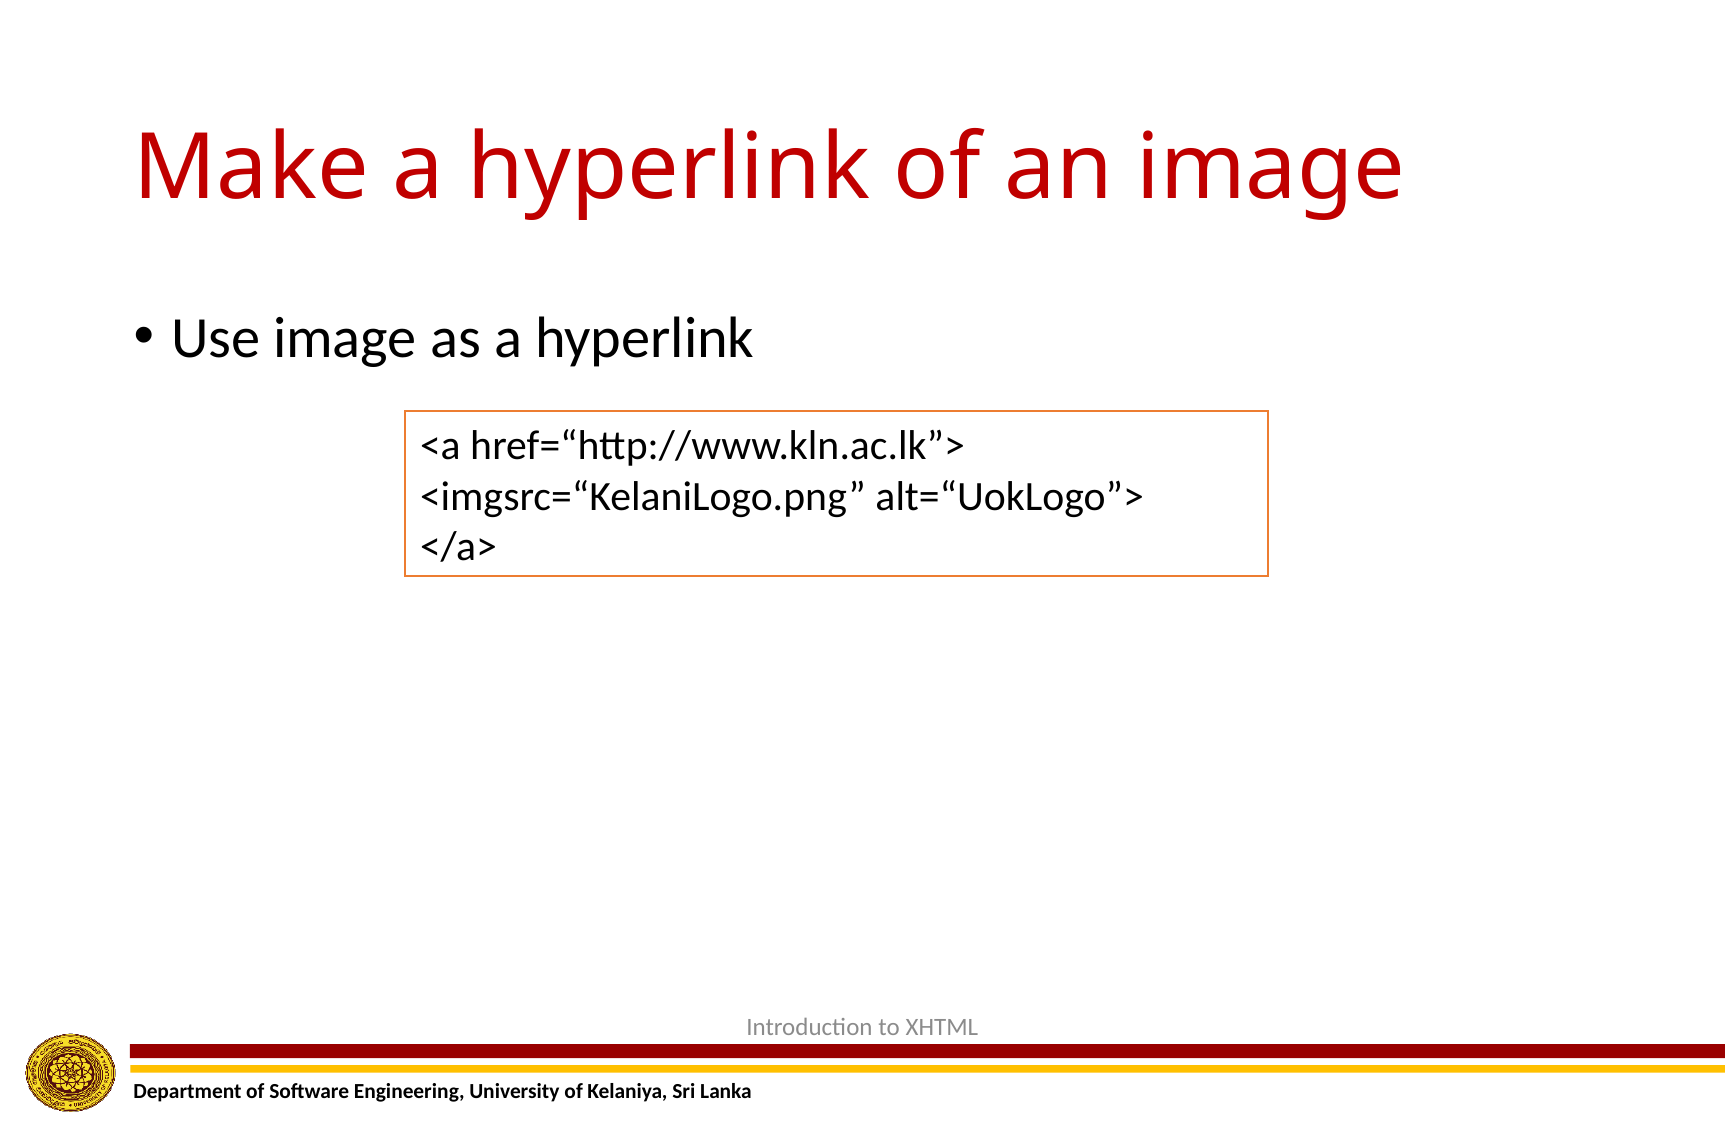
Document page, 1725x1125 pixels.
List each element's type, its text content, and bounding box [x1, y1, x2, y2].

footer Introduction to XHTML [571, 995, 1154, 1056]
title Make a hyperlink of an image [118, 59, 1607, 278]
text_box <a href=“http://www.kln.ac.lk”> <imgsrc=“KelaniLogo.png” alt=“UokLogo”> </a> [404, 410, 1269, 577]
list Use image as a hyperlink [118, 299, 1607, 1014]
picture [21, 1031, 119, 1114]
